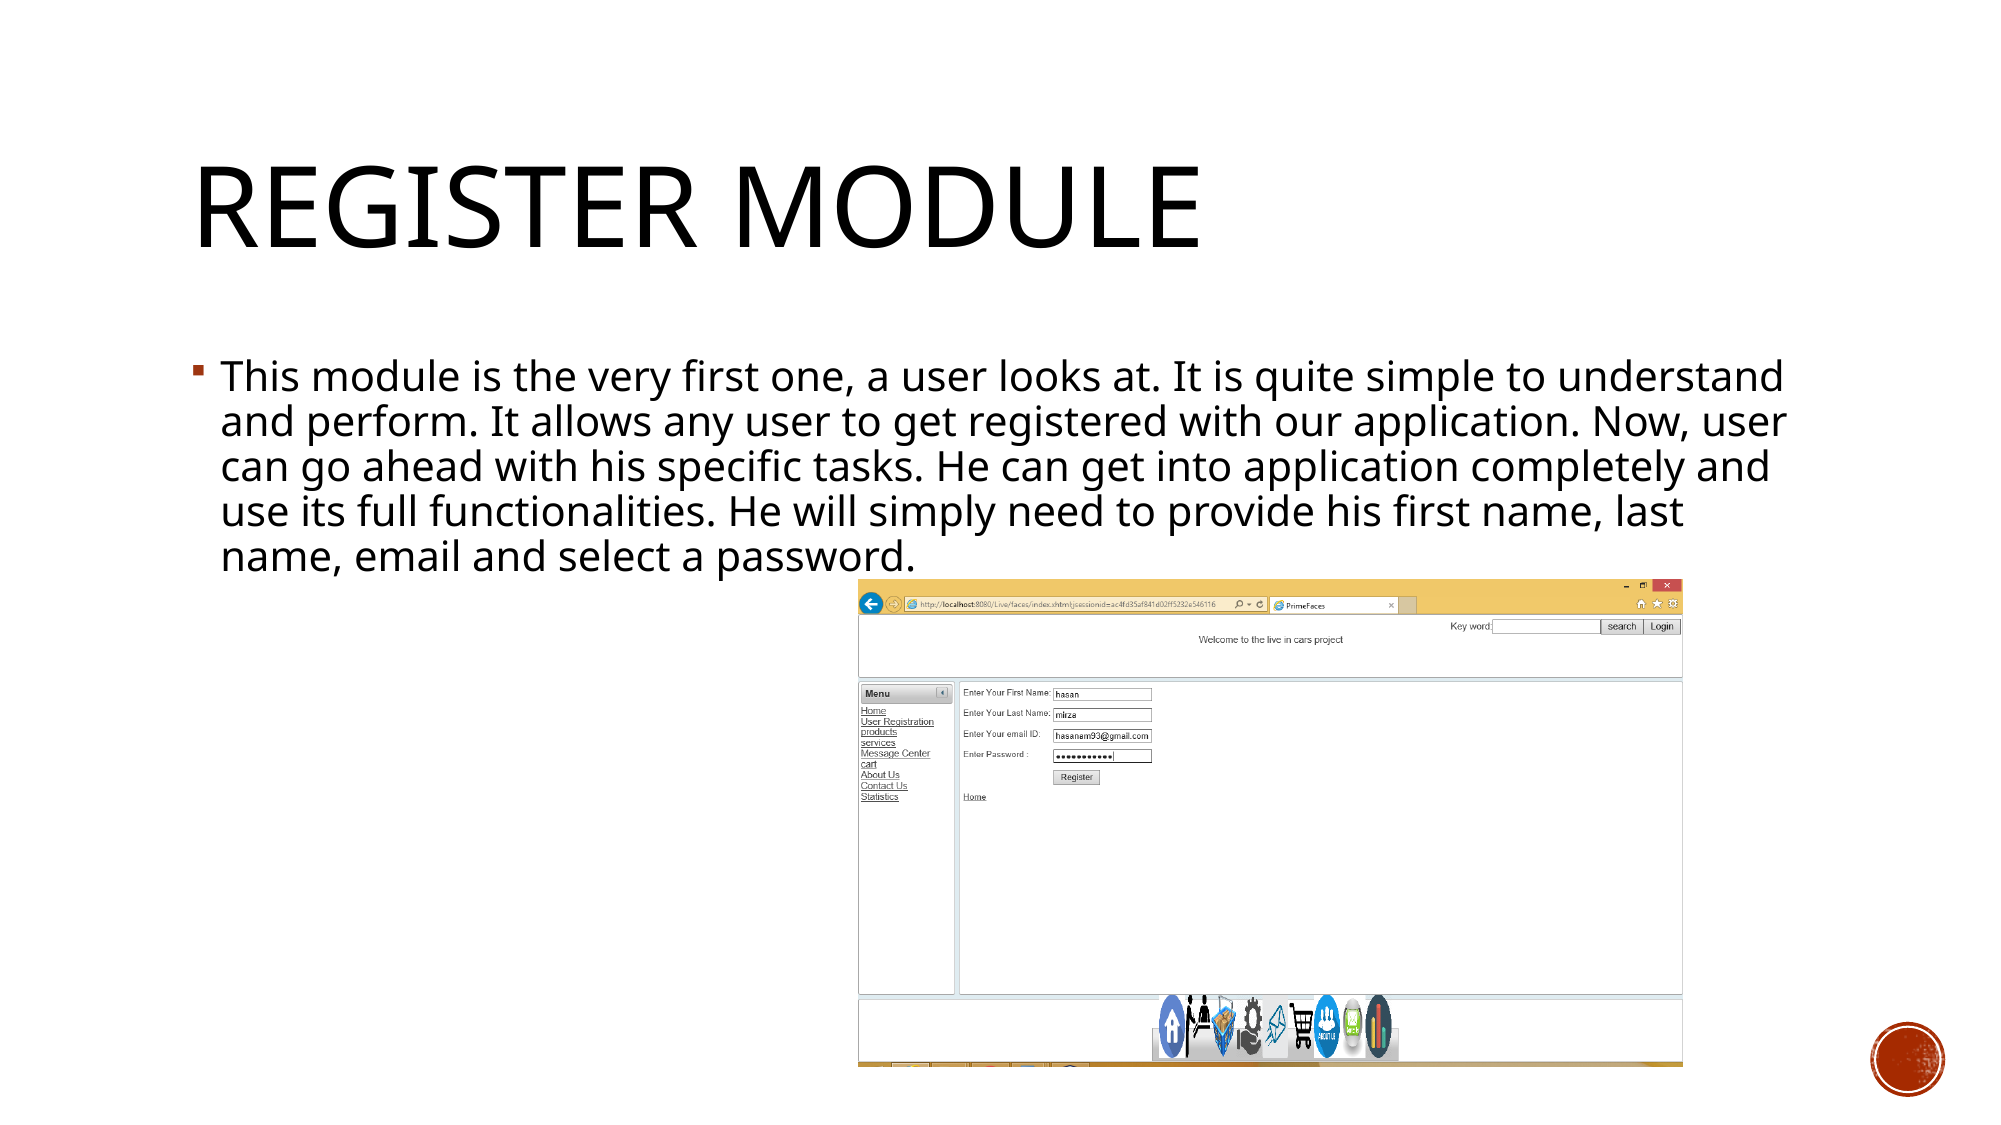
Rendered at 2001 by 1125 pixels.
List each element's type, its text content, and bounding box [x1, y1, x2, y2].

picture [858, 579, 1683, 1067]
list This module is the very first one, a user looks at. It is quite simple to understand and perform. It allows any user to get registered with our application. Now, user can go ahead with his specific tasks. He can get into application completely and use its full functionalities. He will simply need to provide his first name, last name, email and select a password. [175, 348, 1826, 1013]
title Register module [175, 79, 1826, 344]
